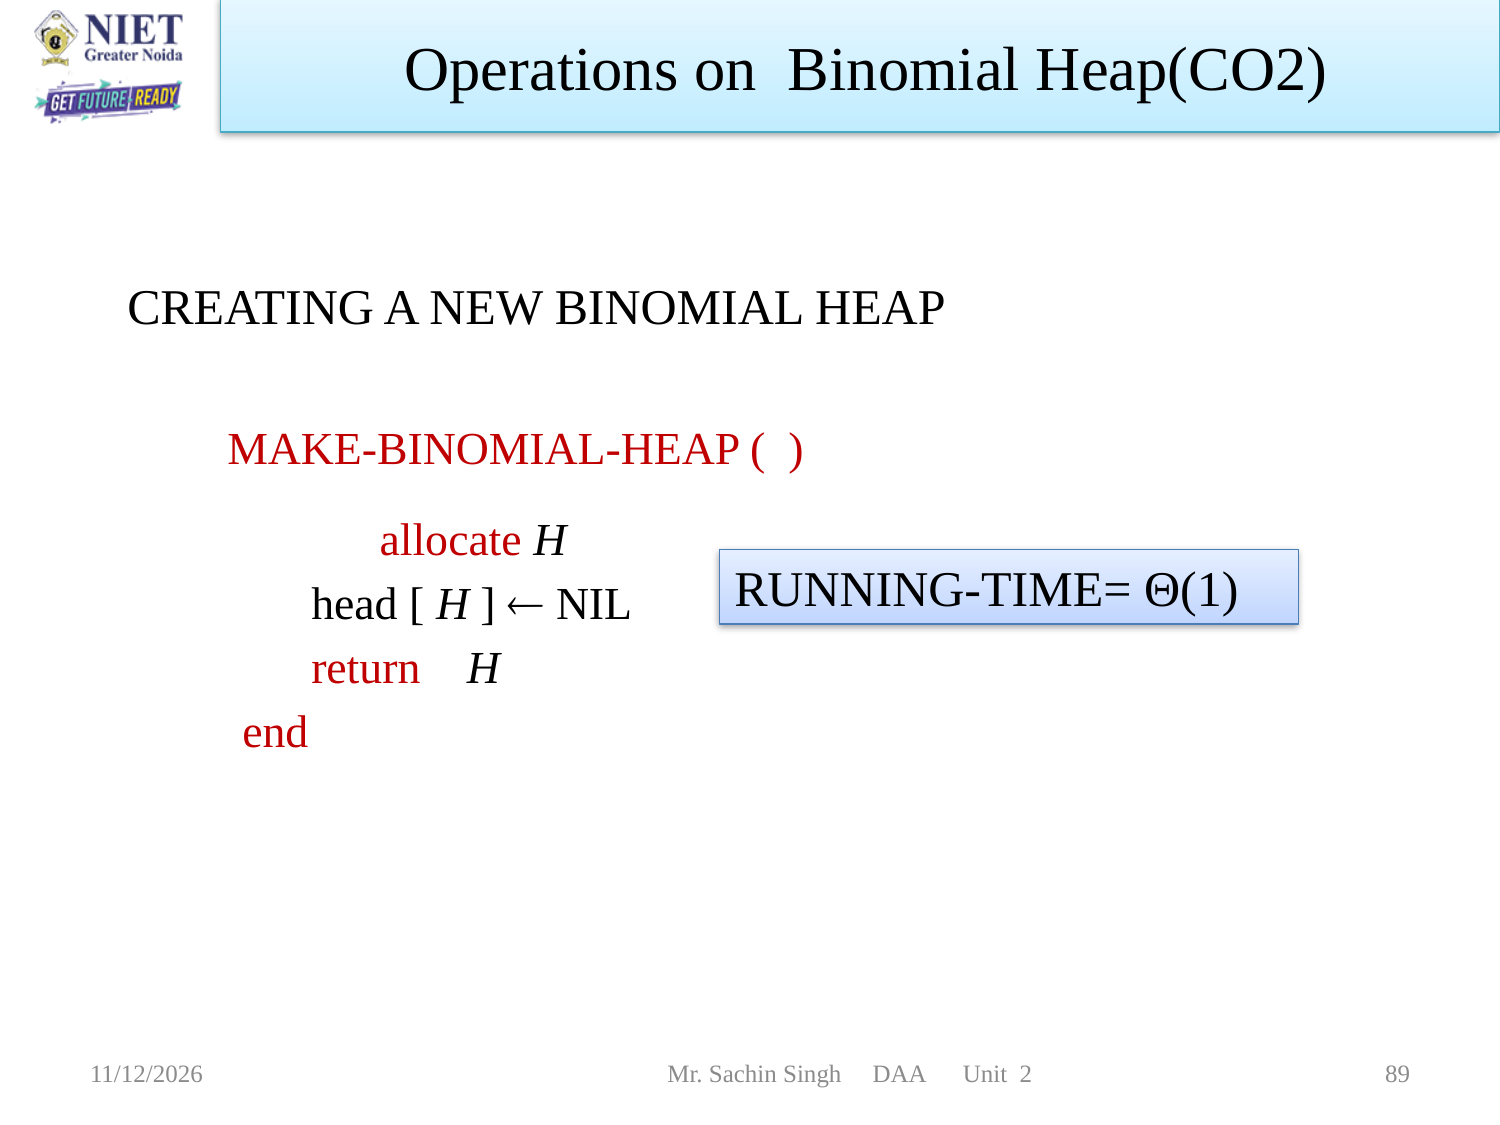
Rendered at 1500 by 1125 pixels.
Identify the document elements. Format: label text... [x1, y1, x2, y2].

text_box Operations on Binomial Heap(CO2) [220, 0, 1500, 133]
footer Mr. Sachin Singh DAA Unit 2 [512, 1042, 1074, 1103]
list CREATING A NEW BINOMIAL HEAP MAKE-BINOMIAL-HEAP ( ) allocate H head [ H ]  NIL return H end [112, 267, 1318, 913]
slide_number 89 [1074, 1042, 1425, 1103]
text_box RUNNING-TIME= Θ(1) [719, 549, 1299, 625]
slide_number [75, 1042, 425, 1103]
picture [0, 0, 216, 135]
